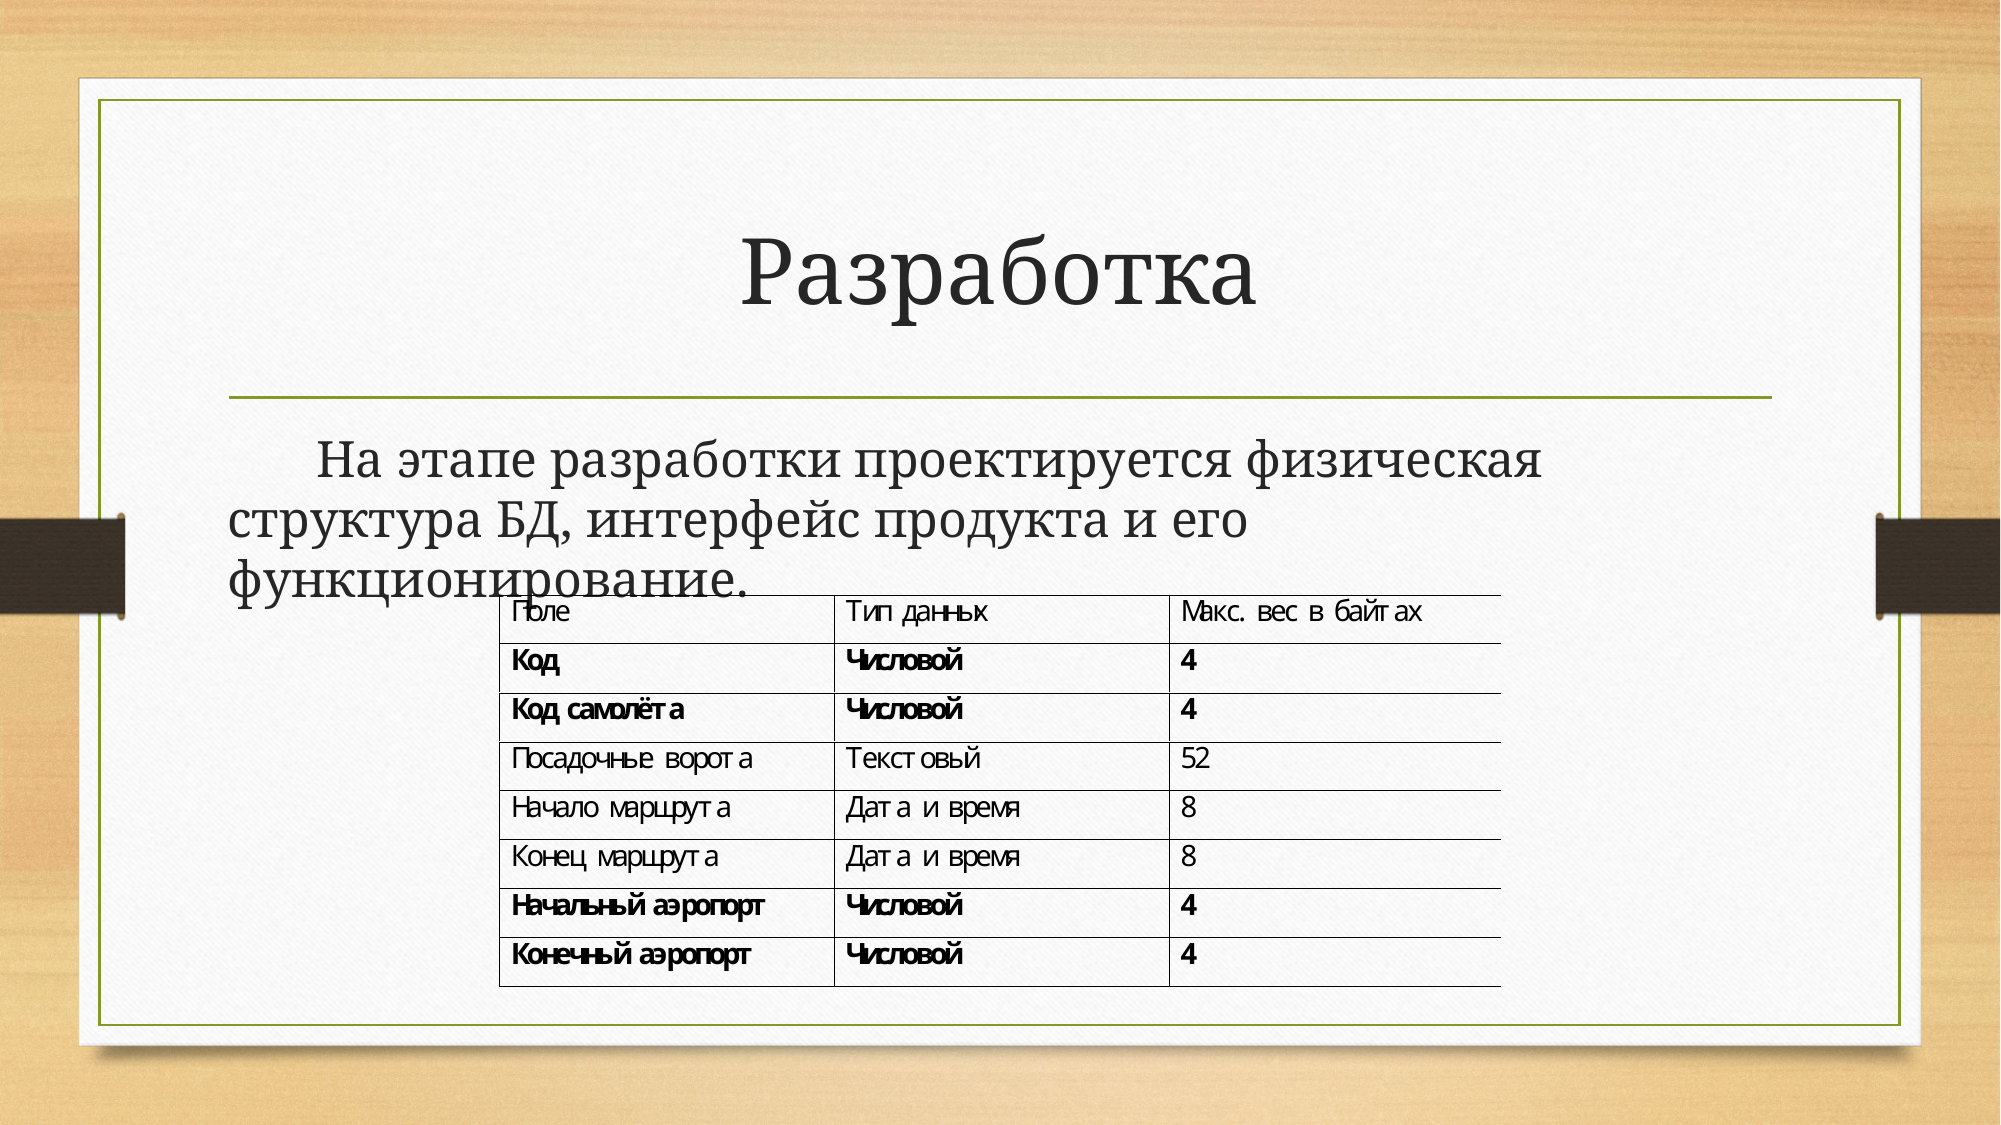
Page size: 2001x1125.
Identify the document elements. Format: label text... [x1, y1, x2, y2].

picture [0, 0, 2001, 1125]
title Разработка [212, 161, 1788, 375]
list На этапе разработки проектируется физическая структура БД, интерфейс продукта и его функционирование. [212, 419, 1788, 964]
